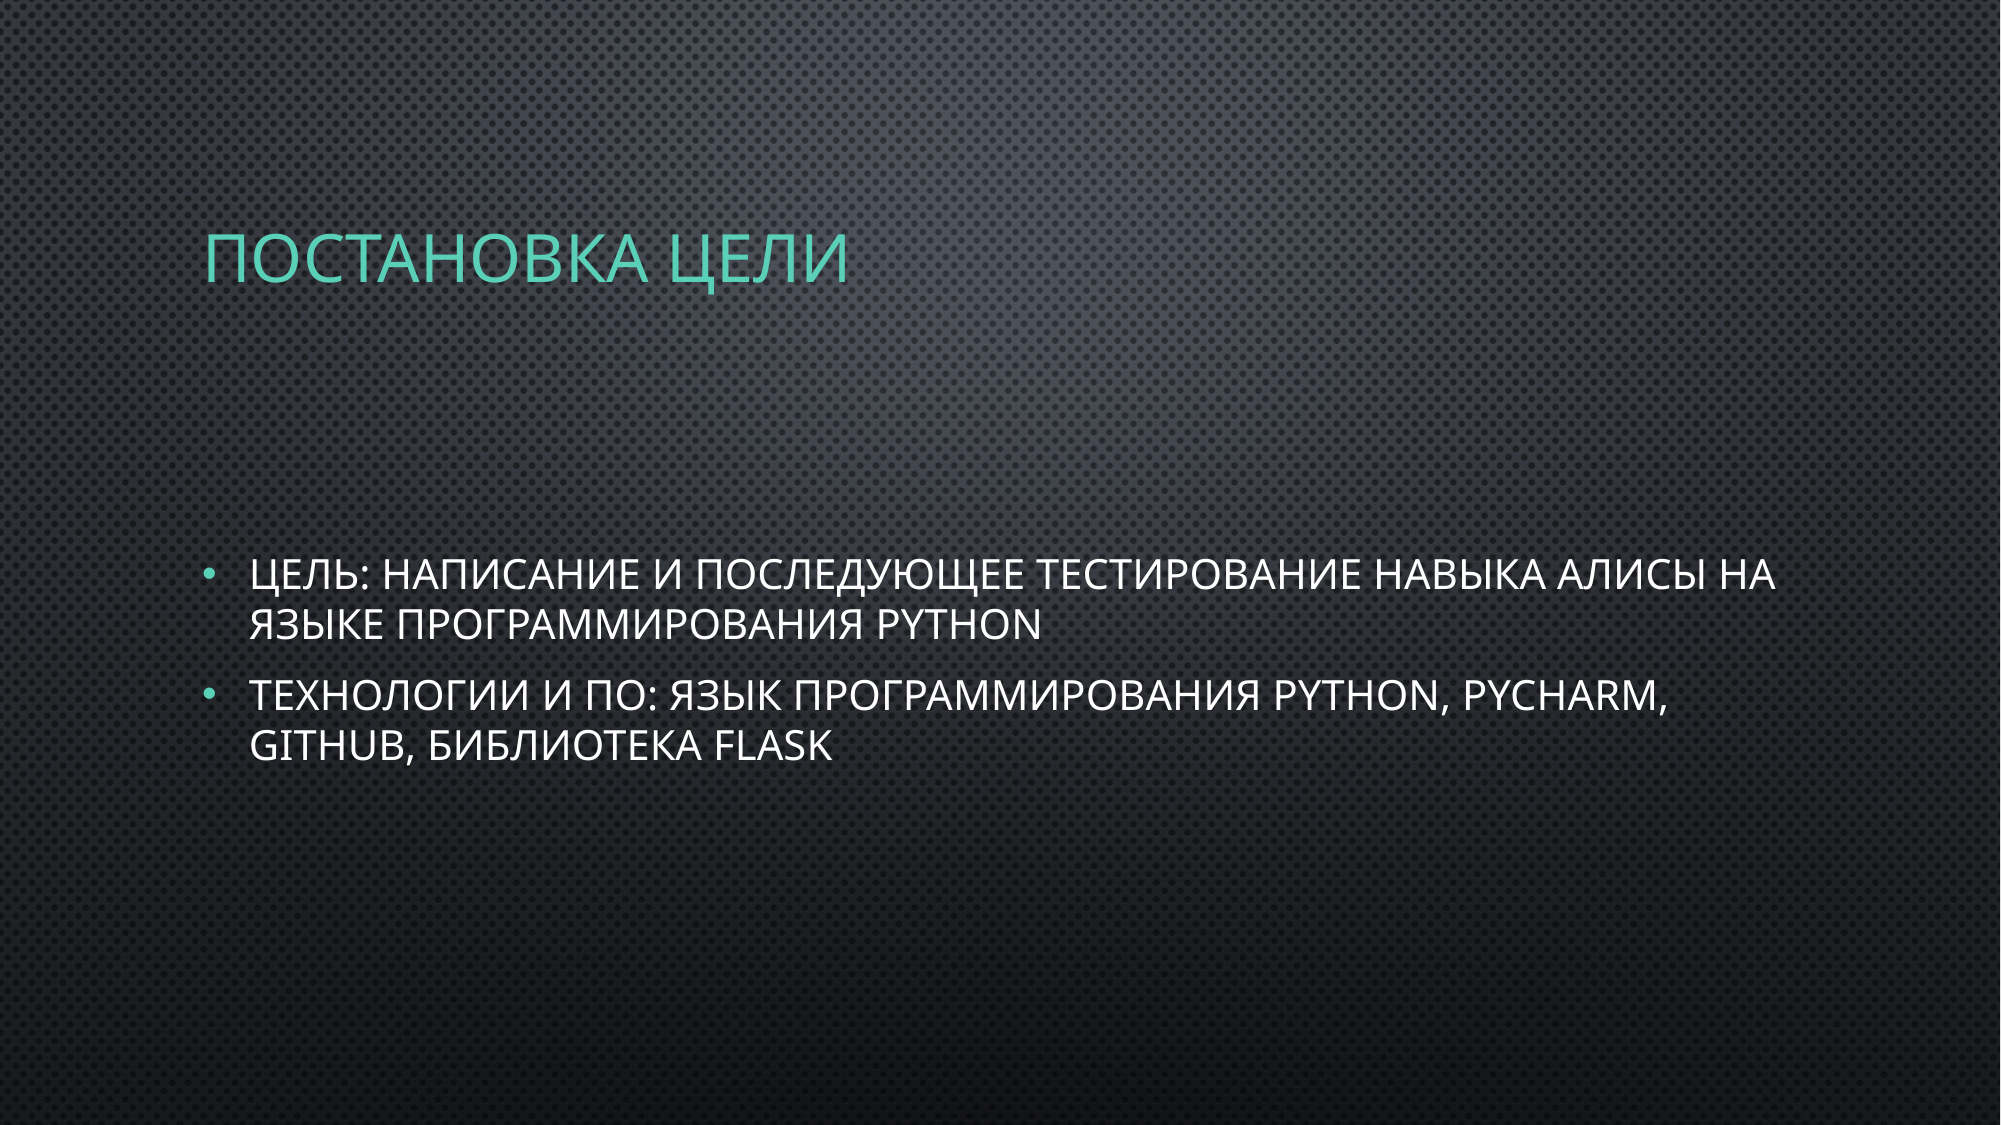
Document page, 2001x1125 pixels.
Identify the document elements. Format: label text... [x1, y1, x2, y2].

title Постановка цели [187, 99, 1813, 413]
picture [0, 0, 2001, 1125]
list Цель: написание и последующее тестирование навыка алисы на языке программирования Python Технологии и ПО: язык программирования Python, PyCharm, GitHub, библиотека Flask [187, 437, 1813, 950]
